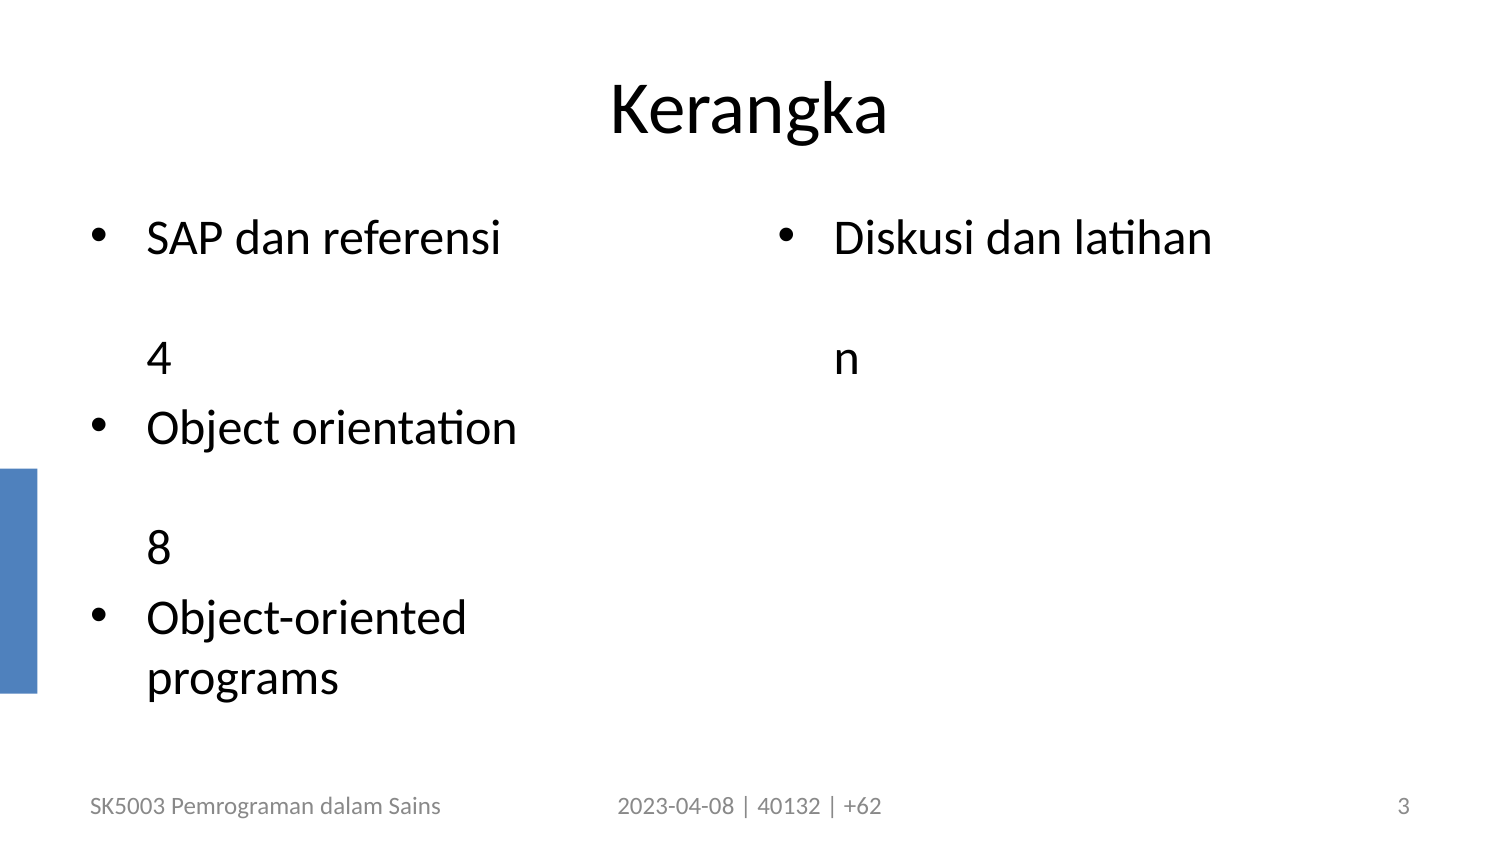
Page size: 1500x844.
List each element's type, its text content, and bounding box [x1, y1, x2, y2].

title Kerangka [74, 33, 1426, 175]
list Diskusi dan latihan n [762, 196, 1426, 754]
list SAP dan referensi 4 Object orientation 8 Object-oriented programs [74, 196, 738, 754]
footer 2023-04-08 | 40132 | +62 [512, 782, 988, 827]
slide_number SK5003 Pemrograman dalam Sains [75, 782, 463, 827]
slide_number 3 [1074, 782, 1425, 827]
